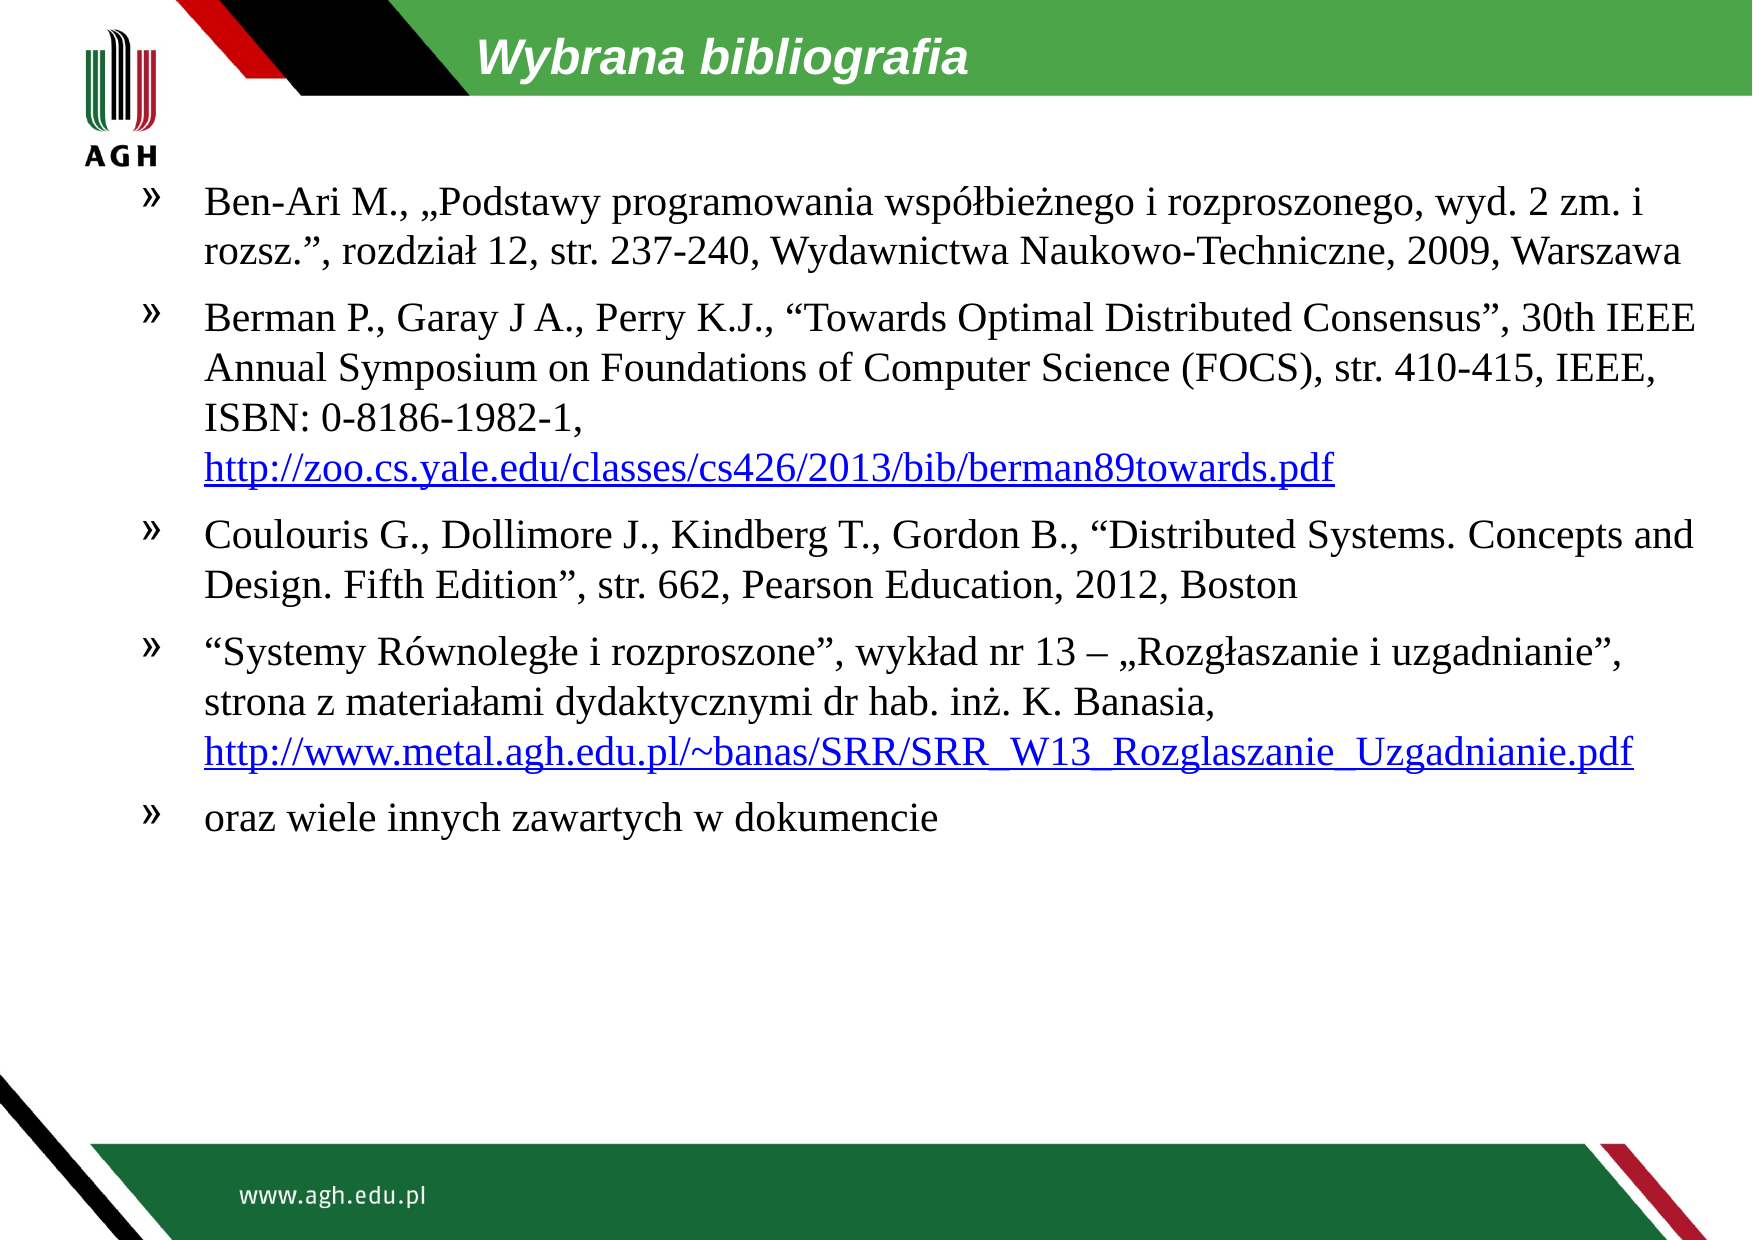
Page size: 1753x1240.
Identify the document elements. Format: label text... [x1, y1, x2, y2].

picture [0, 0, 1753, 1240]
text_box Wybrana bibliografia [461, 17, 1715, 93]
list Ben-Ari M., „Podstawy programowania współbieżnego i rozproszonego, wyd. 2 zm. i rozsz.”, rozdział 12, str. 237-240, Wydawnictwa Naukowo-Techniczne, 2009, Warszawa Berman P., Garay J A., Perry K.J., “Towards Optimal Distributed Consensus”, 30th IEEE Annual Symposium on Foundations of Computer Science (FOCS), str. 410-415, IEEE, ISBN: 0‑8186-1982-1, http://zoo.cs.yale.edu/classes/cs426/2013/bib/berman89towards.pdf Coulouris G., Dollimore J., Kindberg T., Gordon B., “Distributed Systems. Concepts and Design. Fifth Edition”, str. 662, Pearson Education, 2012, Boston “Systemy Równoległe i rozproszone”, wykład nr 13 – „Rozgłaszanie i uzgadnianie”, strona z materiałami dydaktycznymi dr hab. inż. K. Banasia, http://www.metal.agh.edu.pl/~banas/SRR/SRR_W13_Rozglaszanie_Uzgadnianie.pdf oraz wiele innych zawartych w dokumencie [131, 164, 1730, 1103]
